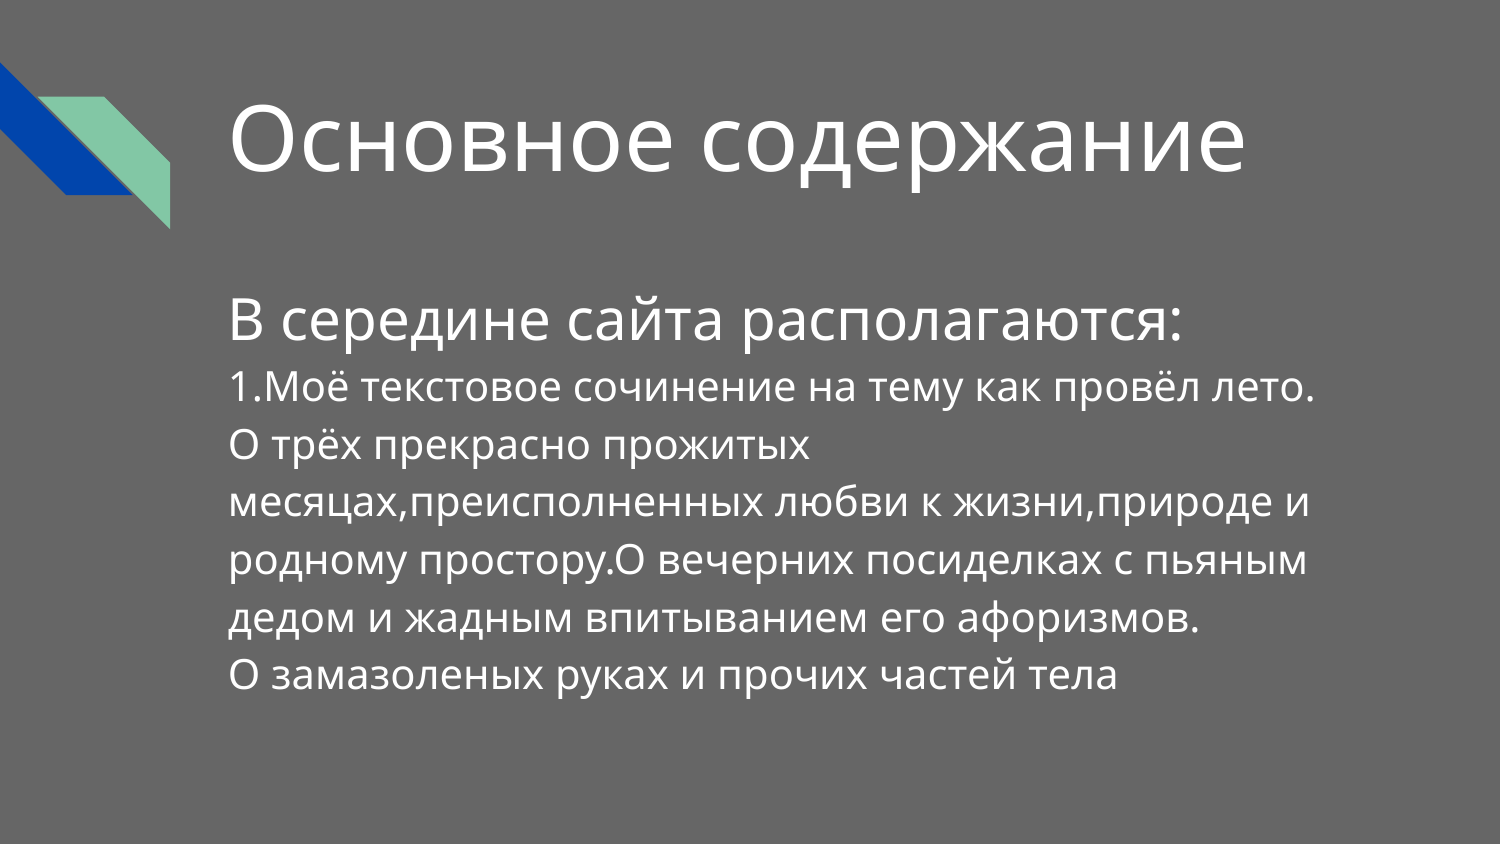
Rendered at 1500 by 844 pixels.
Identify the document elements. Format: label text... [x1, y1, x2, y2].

list В середине сайта располагаются: 1.Моё текстовое сочинение на тему как провёл лето. О трёх прекрасно прожитых месяцах,преисполненных любви к жизни,природе и родному простору.О вечерних посиделках с пьяным дедом и жадным впитыванием его афоризмов. О замазоленых руках и прочих частей тела [212, 257, 1368, 735]
title Основное содержание [212, 64, 1368, 215]
